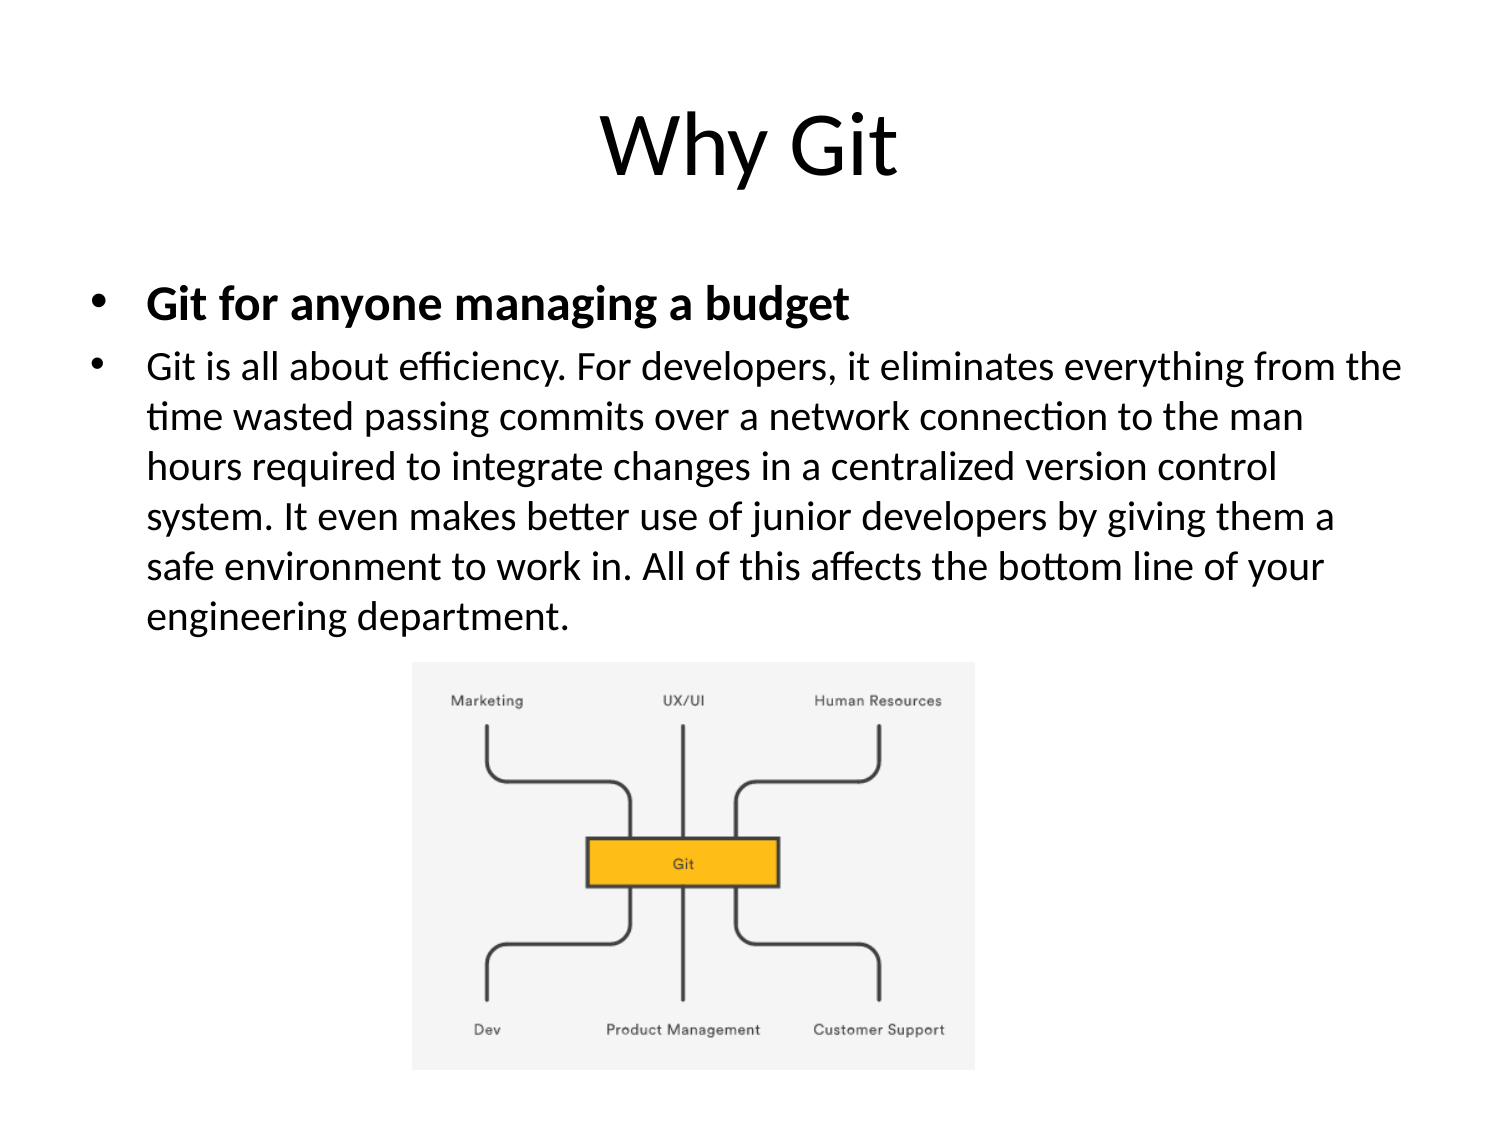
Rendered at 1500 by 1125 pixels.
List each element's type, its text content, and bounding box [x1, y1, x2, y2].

picture [412, 662, 976, 1070]
title Why Git [75, 45, 1425, 233]
list Git for anyone managing a budget Git is all about efficiency. For developers, it eliminates everything from the time wasted passing commits over a network connection to the man hours required to integrate changes in a centralized version control system. It even makes better use of junior developers by giving them a safe environment to work in. All of this affects the bottom line of your engineering department. [75, 262, 1425, 1005]
